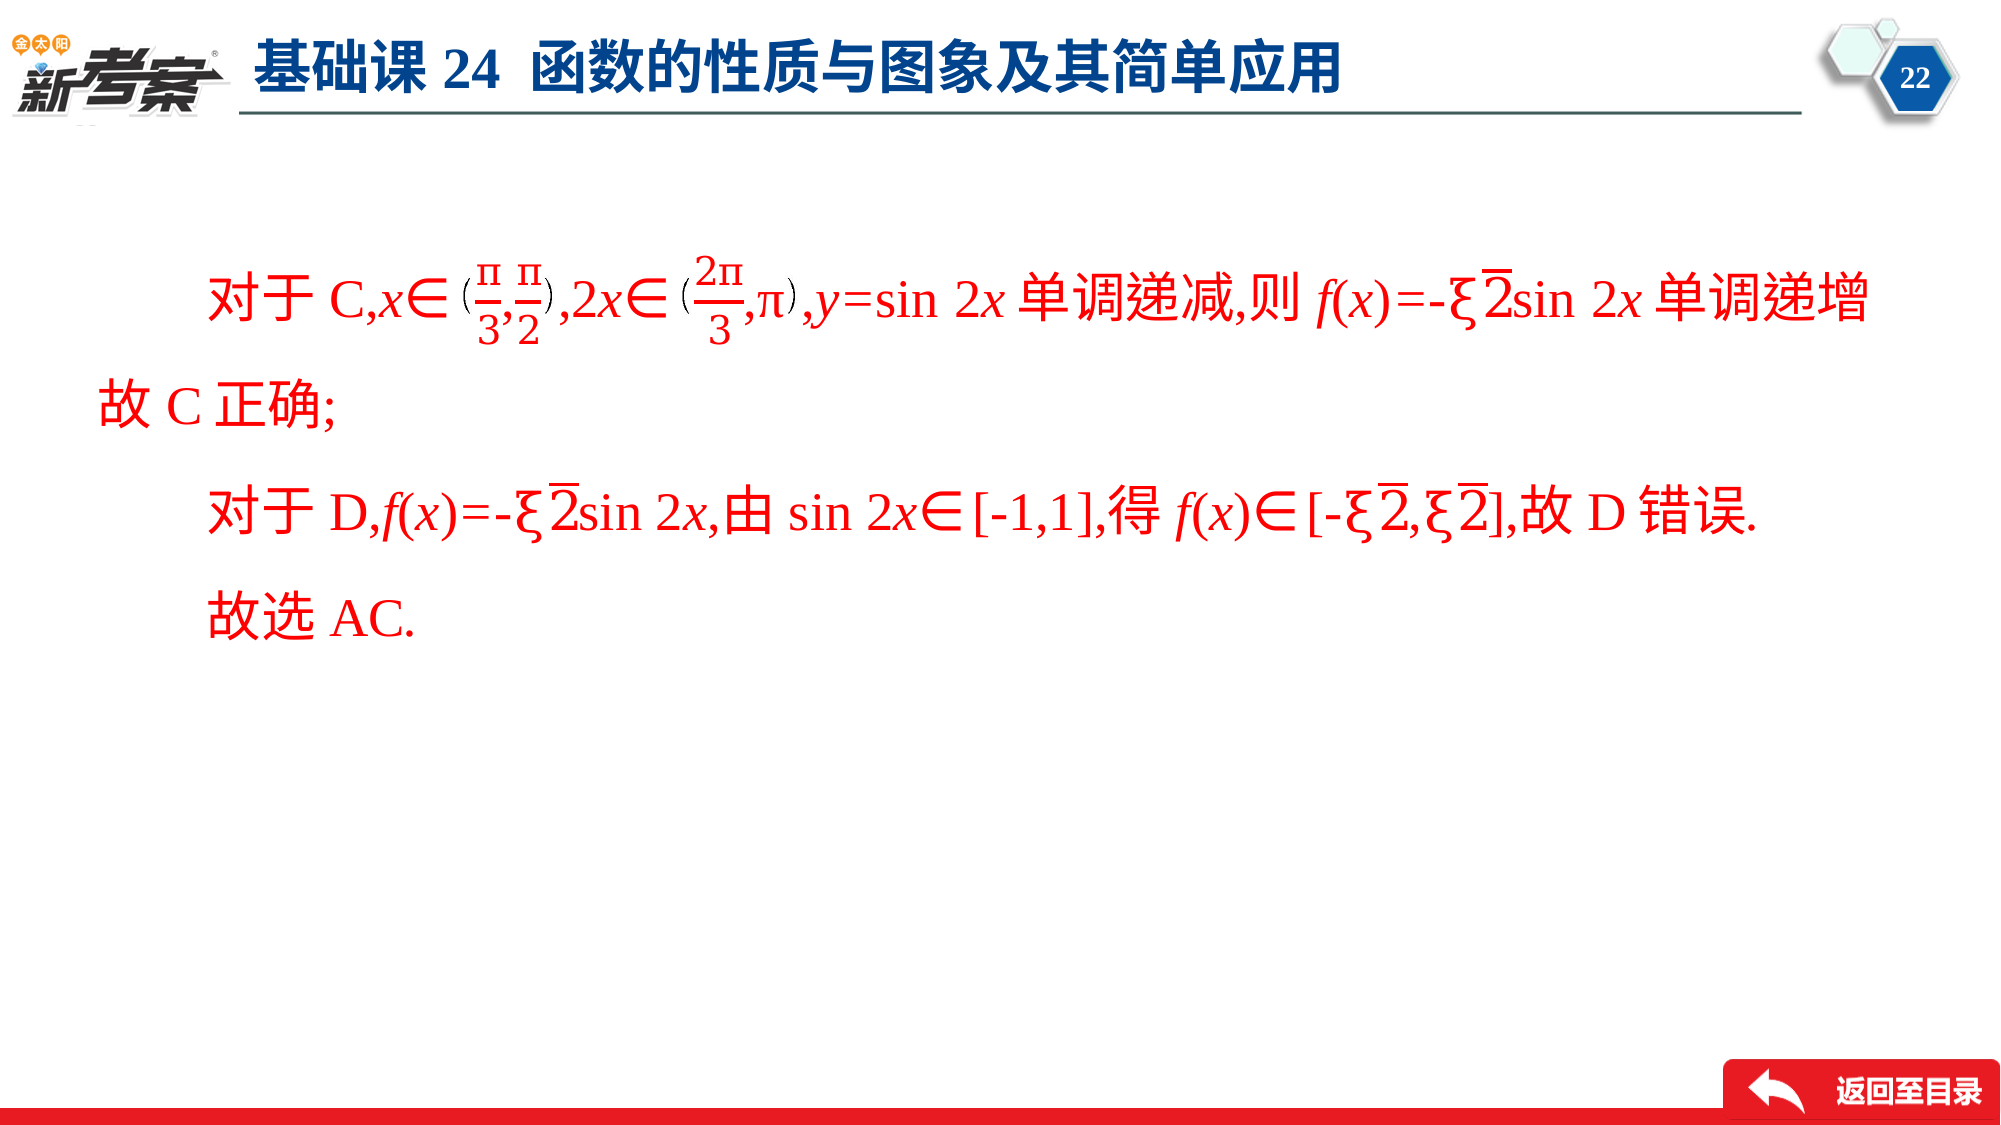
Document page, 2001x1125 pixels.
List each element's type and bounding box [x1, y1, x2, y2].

picture [0, 0, 2001, 1125]
text_box [97, 244, 1872, 781]
